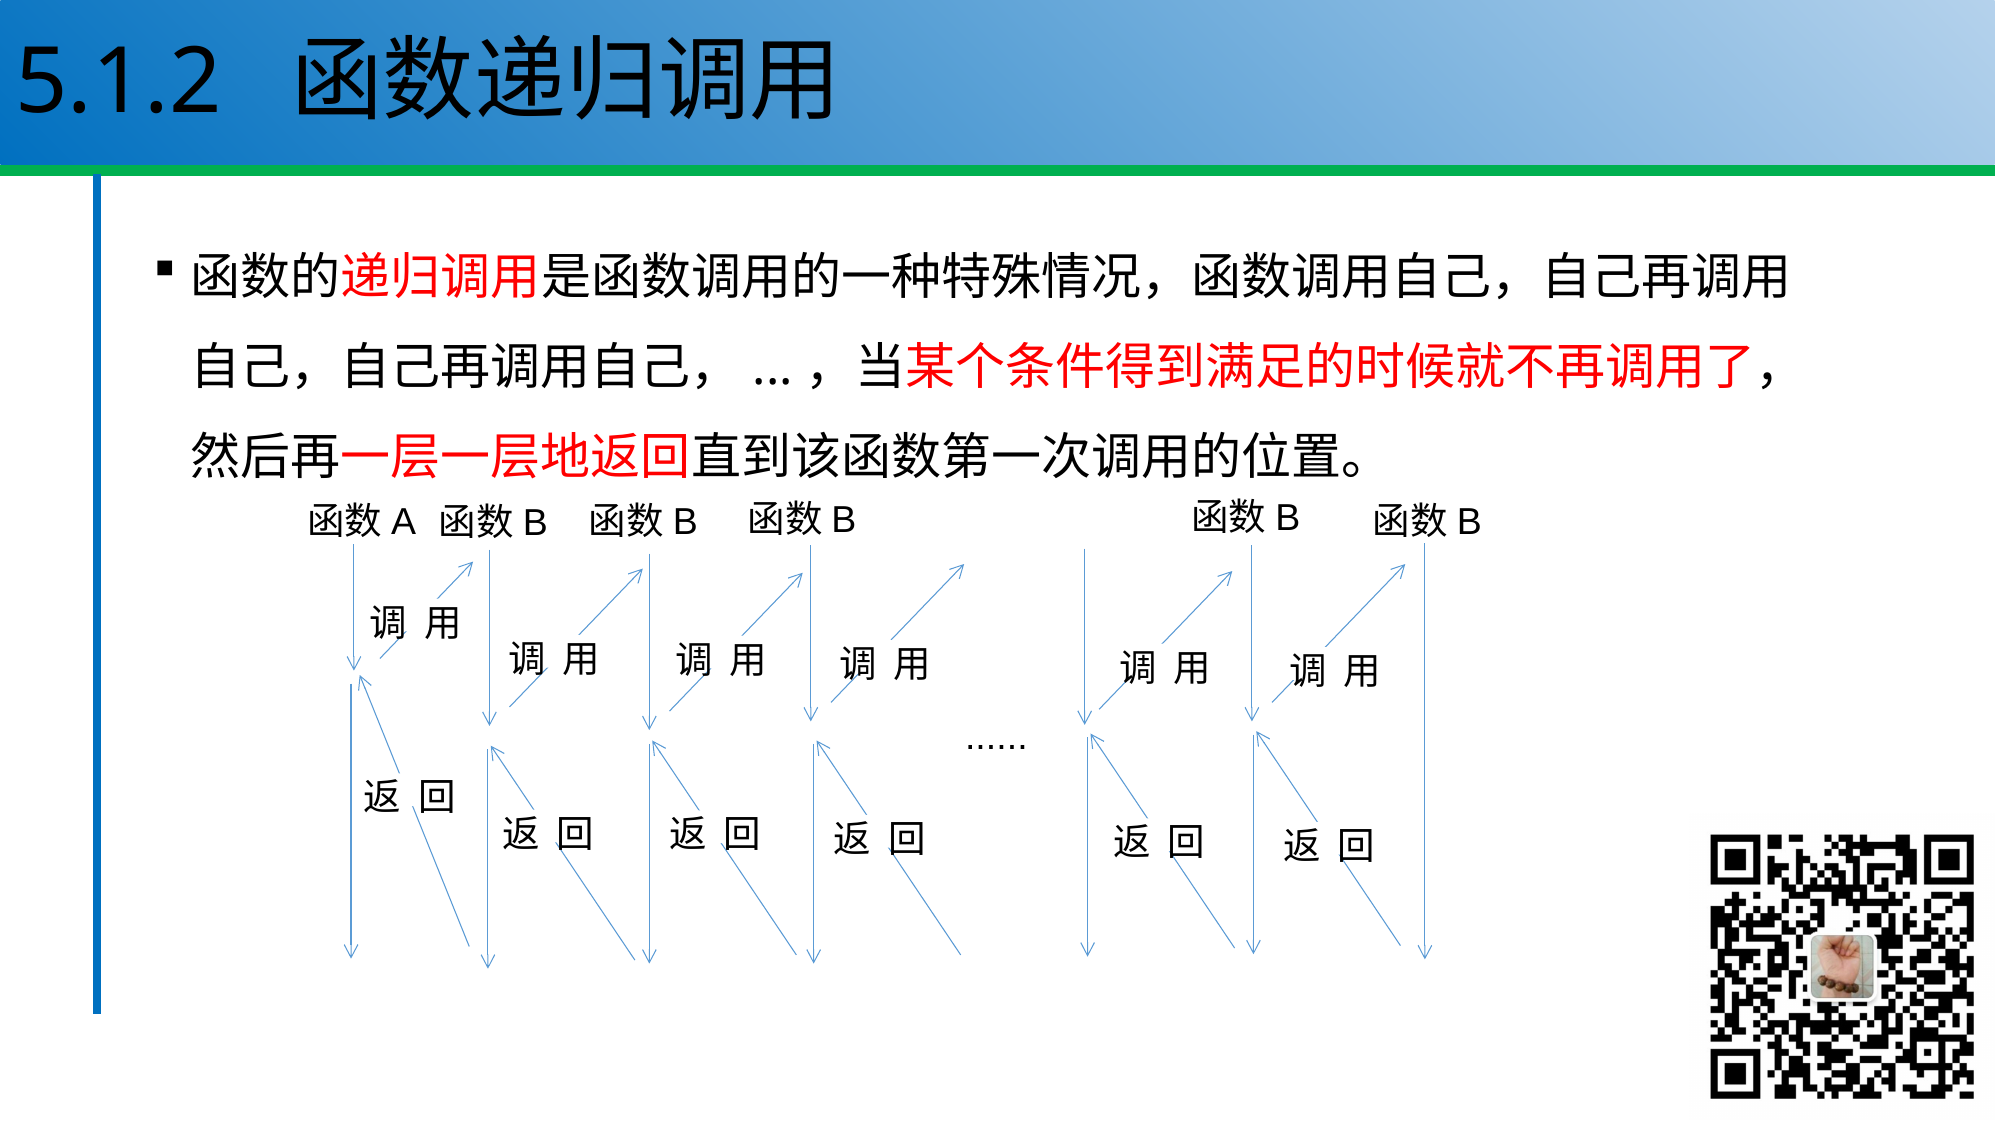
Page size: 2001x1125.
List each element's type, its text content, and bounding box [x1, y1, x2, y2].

title 5.1.2 函数递归调用 [0, 0, 1995, 165]
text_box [280, 489, 1483, 977]
picture [1689, 813, 1995, 1120]
list 函数的递归调用是函数调用的一种特殊情况，函数调用自己，自己再调用自己，自己再调用自己，...，当某个条件得到满足的时候就不再调用了，然后再一层一层地返回直到该函数第一次调用的位置。 [138, 206, 1842, 950]
slide_number [1412, 1042, 1863, 1103]
